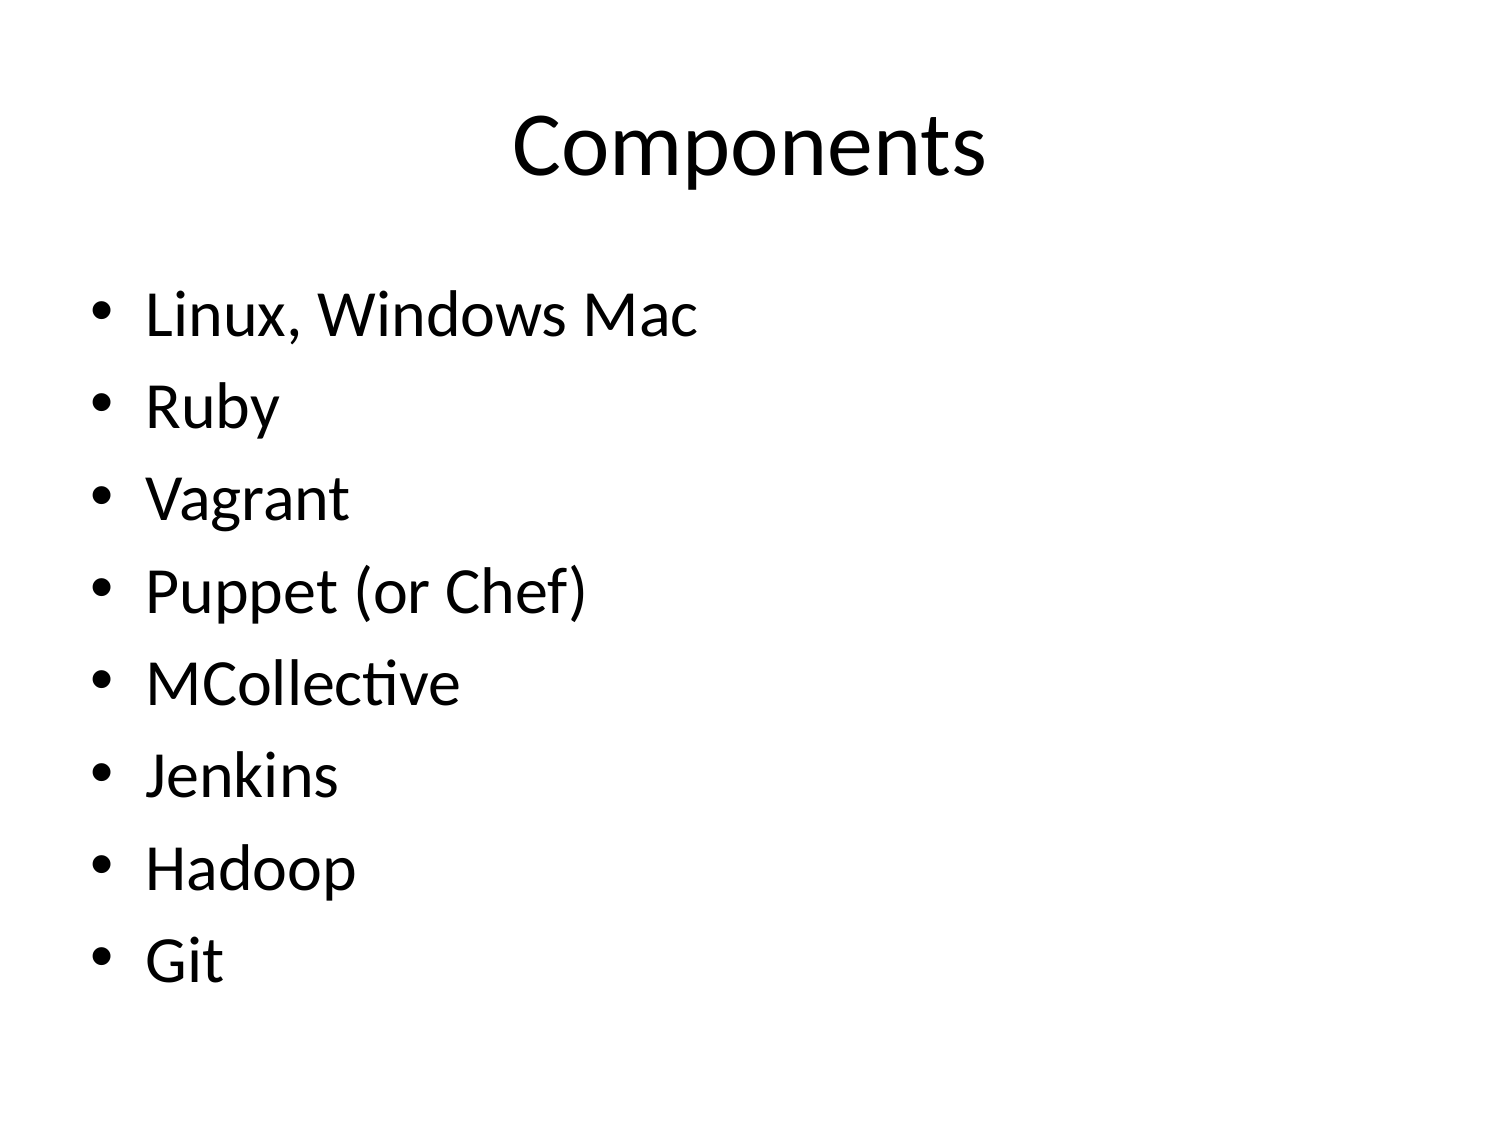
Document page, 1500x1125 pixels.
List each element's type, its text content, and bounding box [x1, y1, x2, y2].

list Linux, Windows Mac Ruby Vagrant Puppet (or Chef) MCollective Jenkins Hadoop Git [75, 262, 1425, 1005]
title Components [75, 45, 1425, 233]
